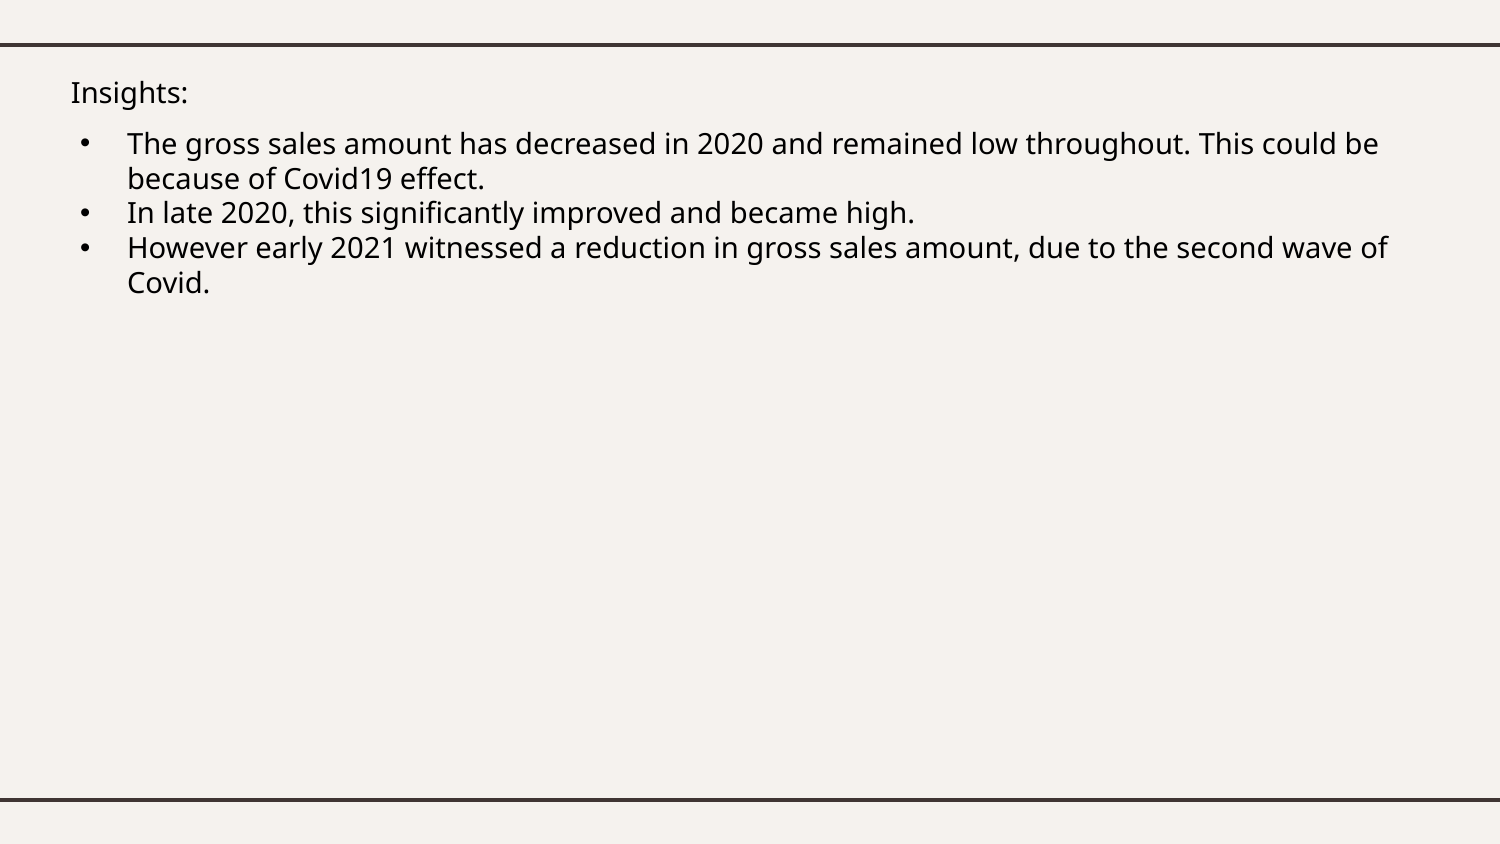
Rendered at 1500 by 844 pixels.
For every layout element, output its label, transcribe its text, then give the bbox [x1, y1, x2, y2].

text_box Insights: [56, 67, 225, 117]
text_box The gross sales amount has decreased in 2020 and remained low throughout. This could be because of Covid19 effect. In late 2020, this significantly improved and became high. However early 2021 witnessed a reduction in gross sales amount, due to the second wave of Covid. [65, 117, 1421, 308]
